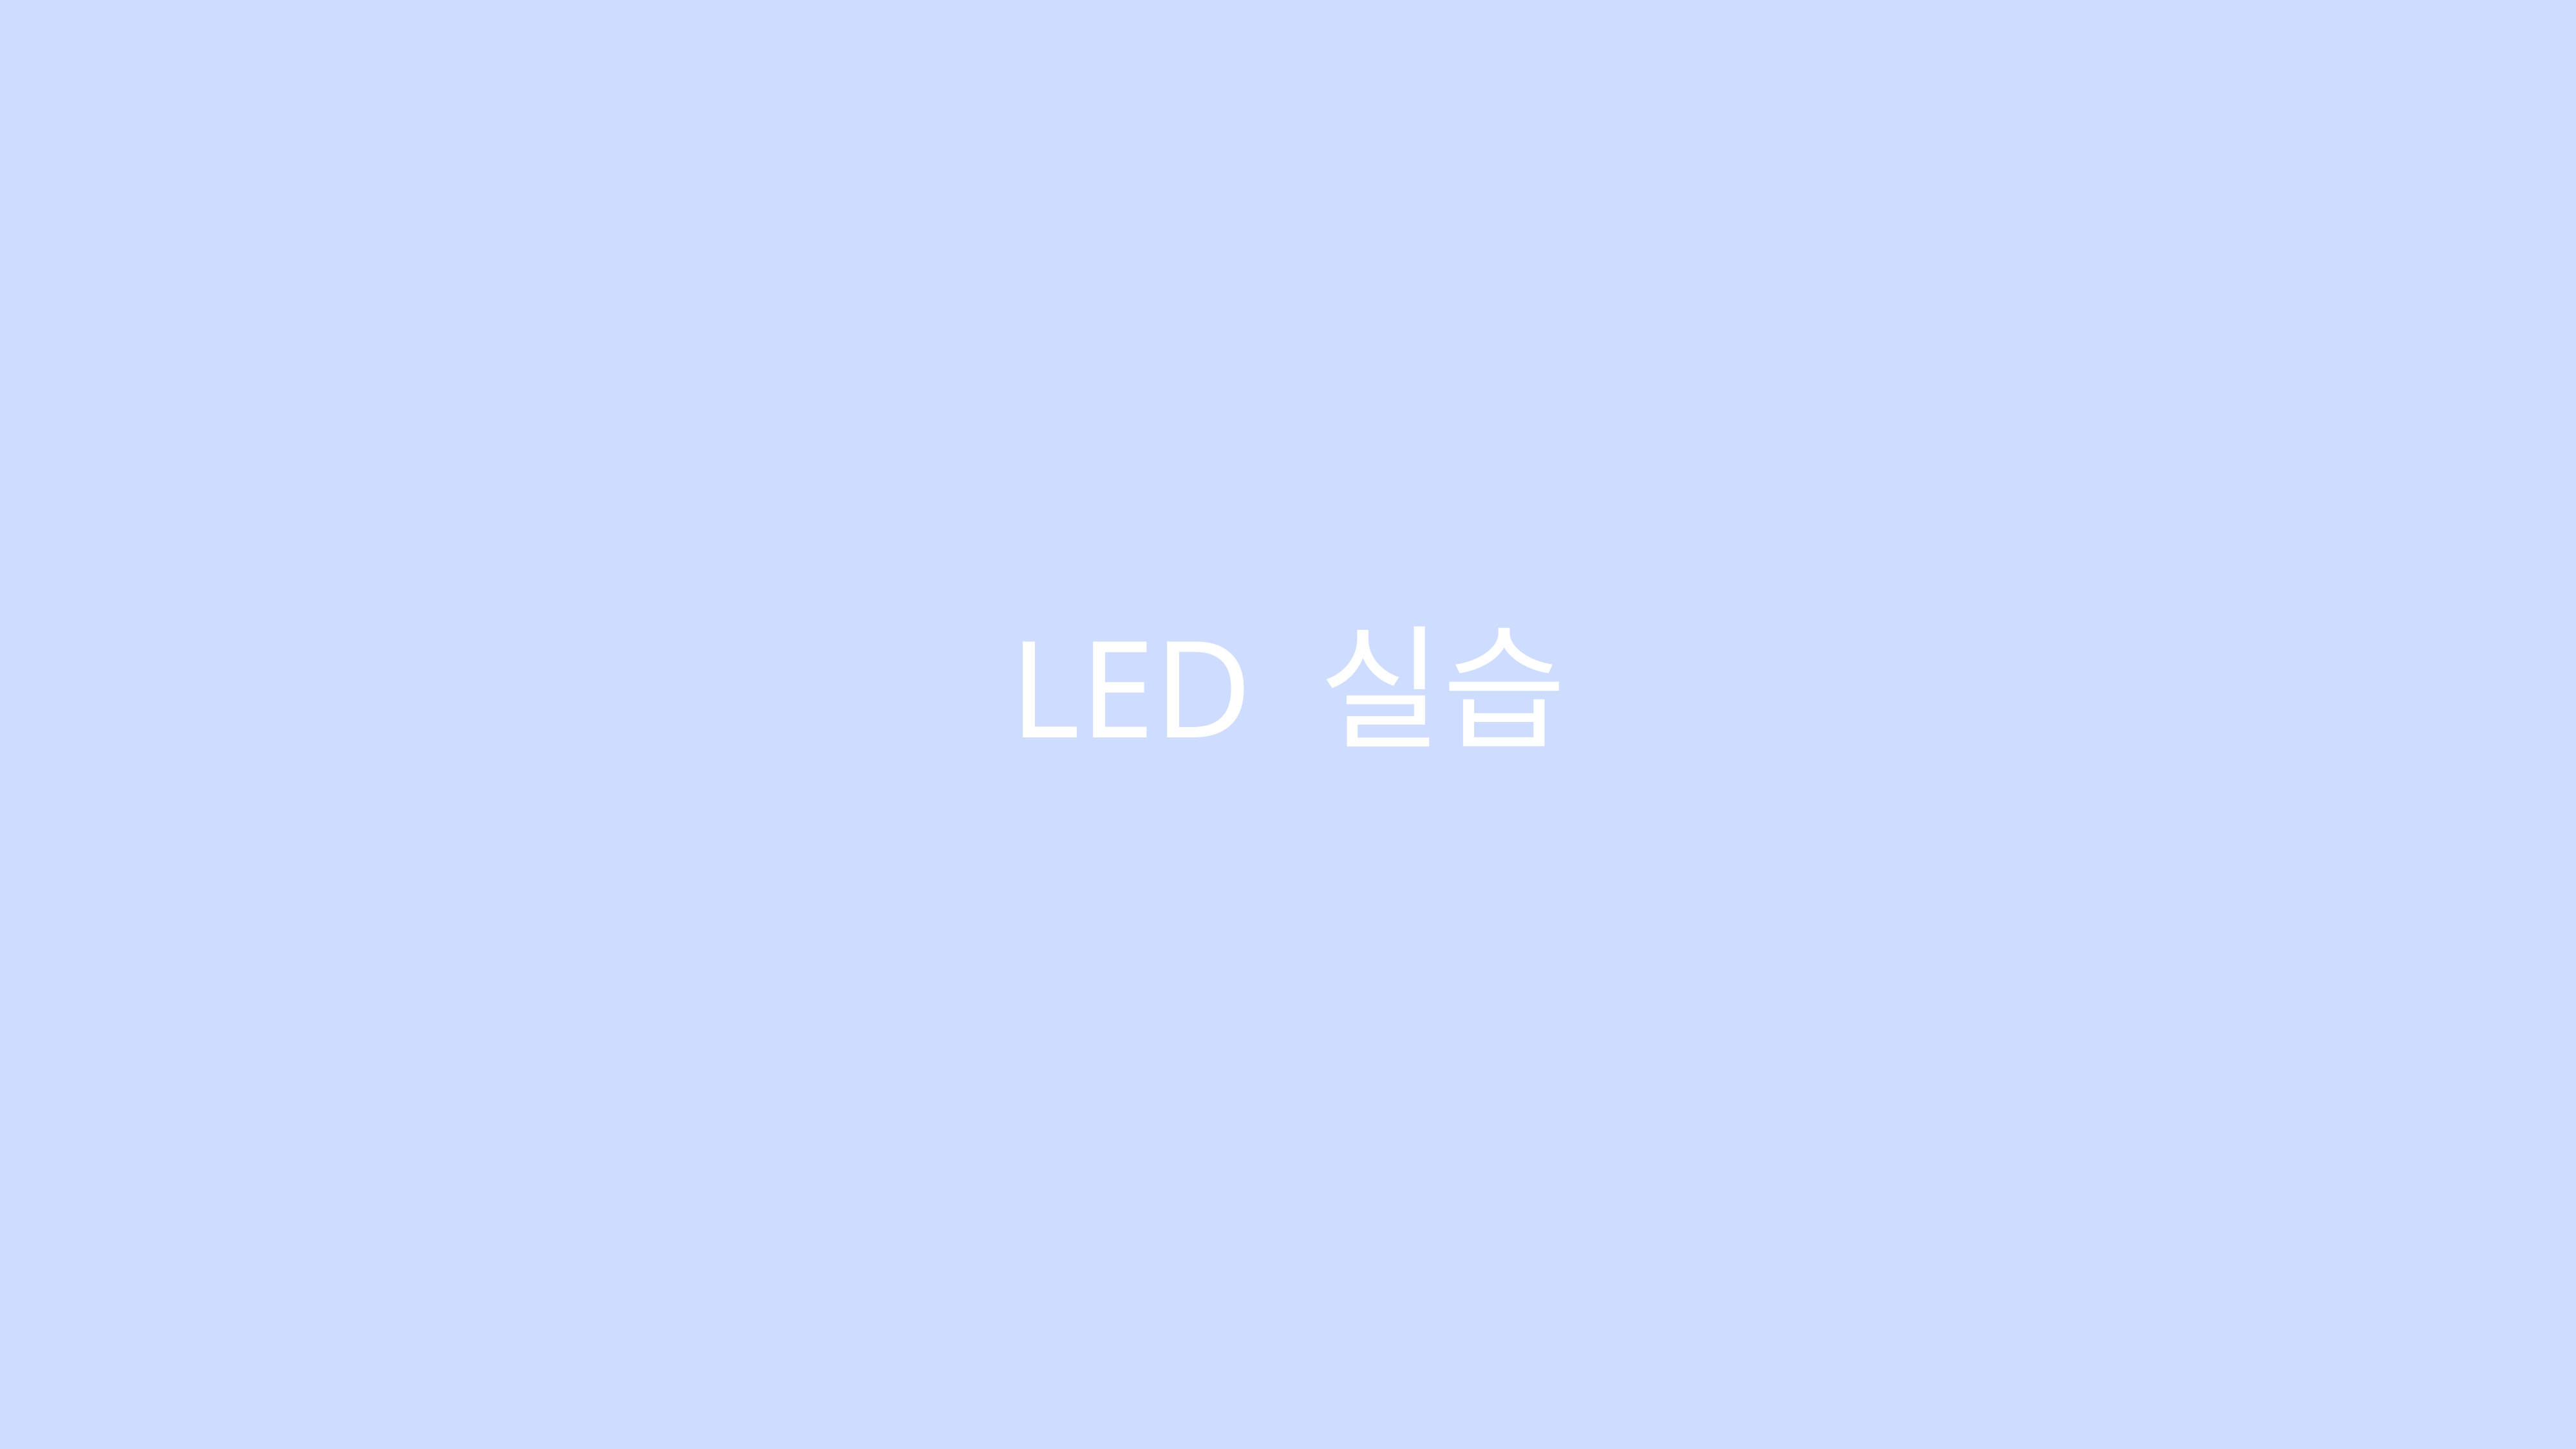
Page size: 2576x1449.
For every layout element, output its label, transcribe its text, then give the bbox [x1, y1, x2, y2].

text_box LED 실습 [312, 598, 2264, 770]
